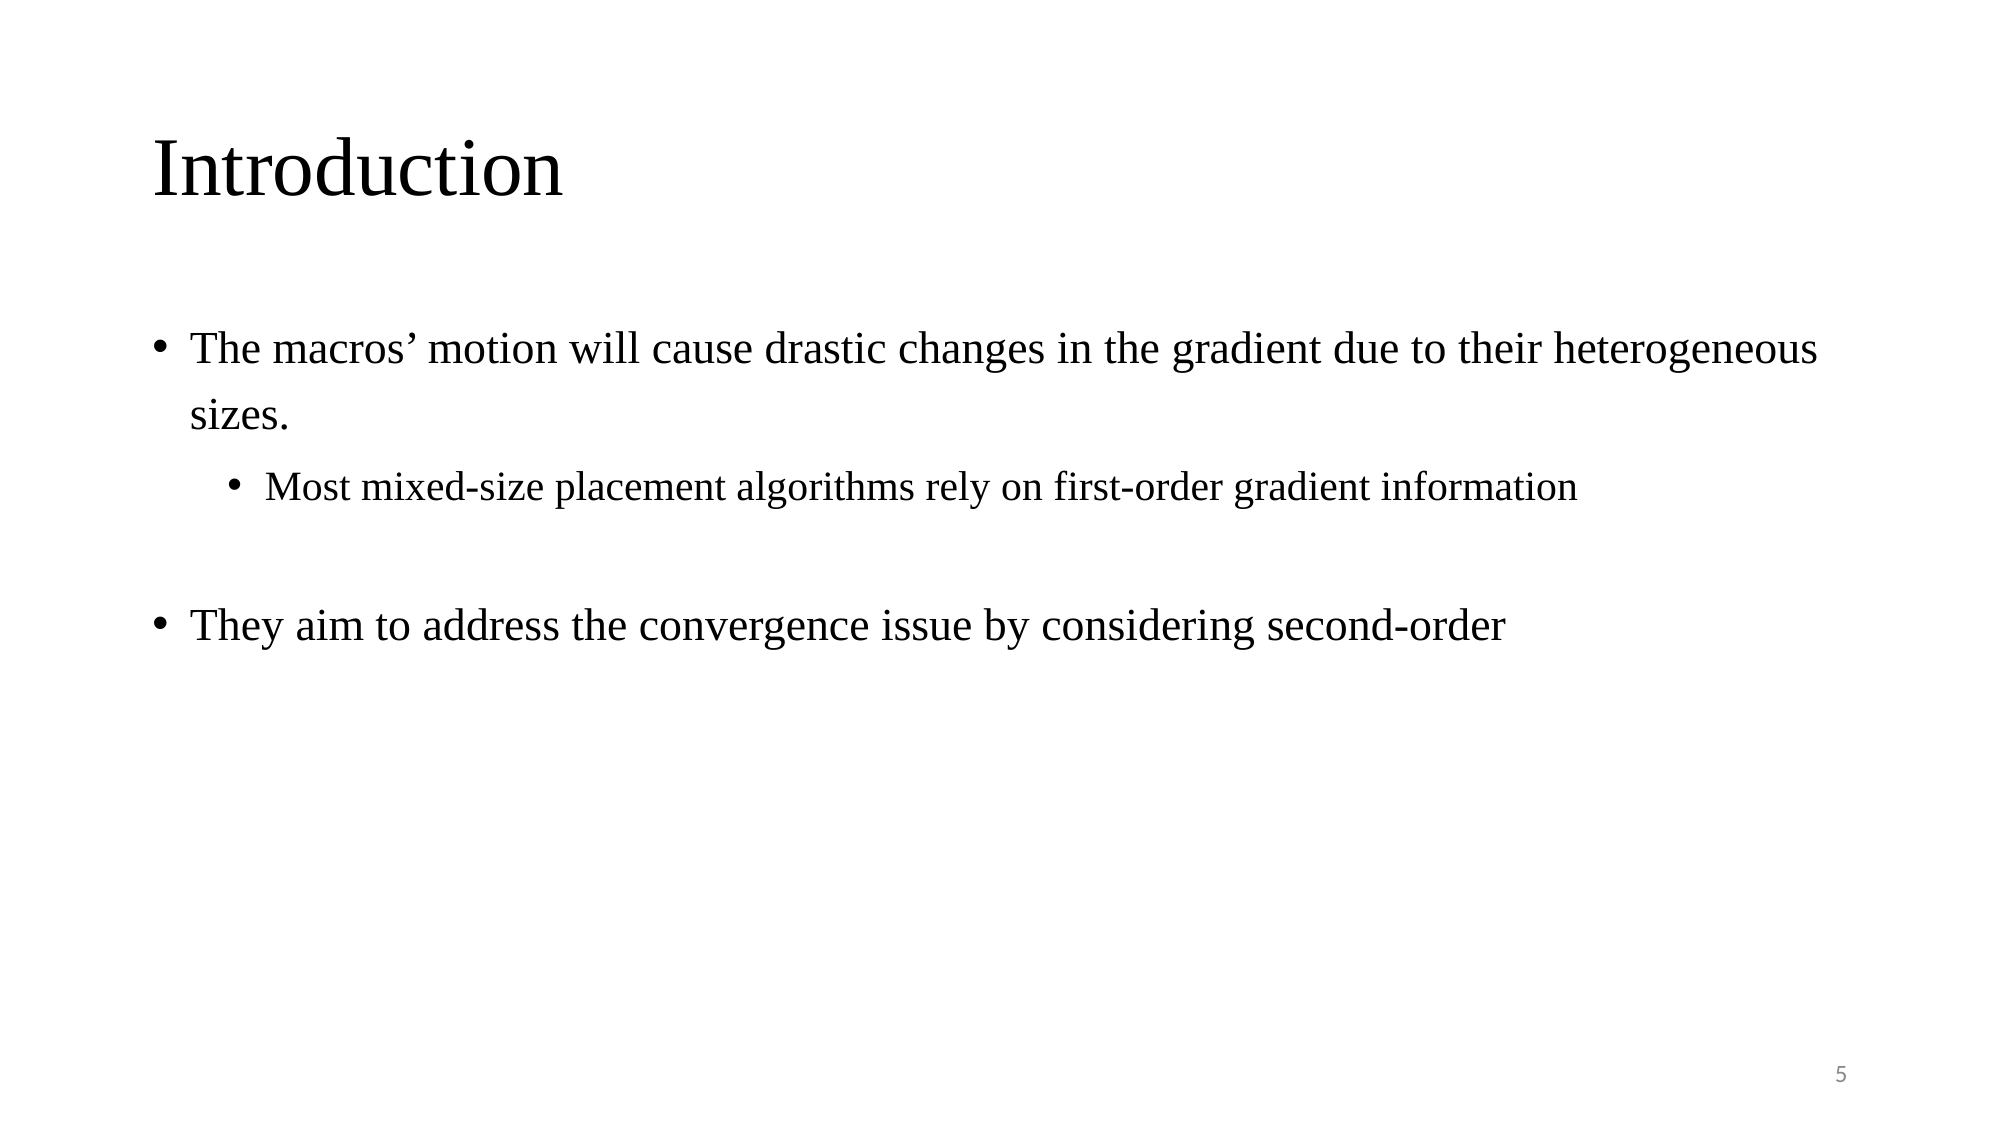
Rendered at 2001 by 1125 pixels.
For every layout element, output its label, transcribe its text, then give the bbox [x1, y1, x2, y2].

list The macros’ motion will cause drastic changes in the gradient due to their heterogeneous sizes. Most mixed-size placement algorithms rely on first-order gradient information They aim to address the convergence issue by considering second-order [137, 299, 1863, 1014]
slide_number 4 [1412, 1042, 1863, 1103]
title Introduction [137, 59, 1863, 278]
